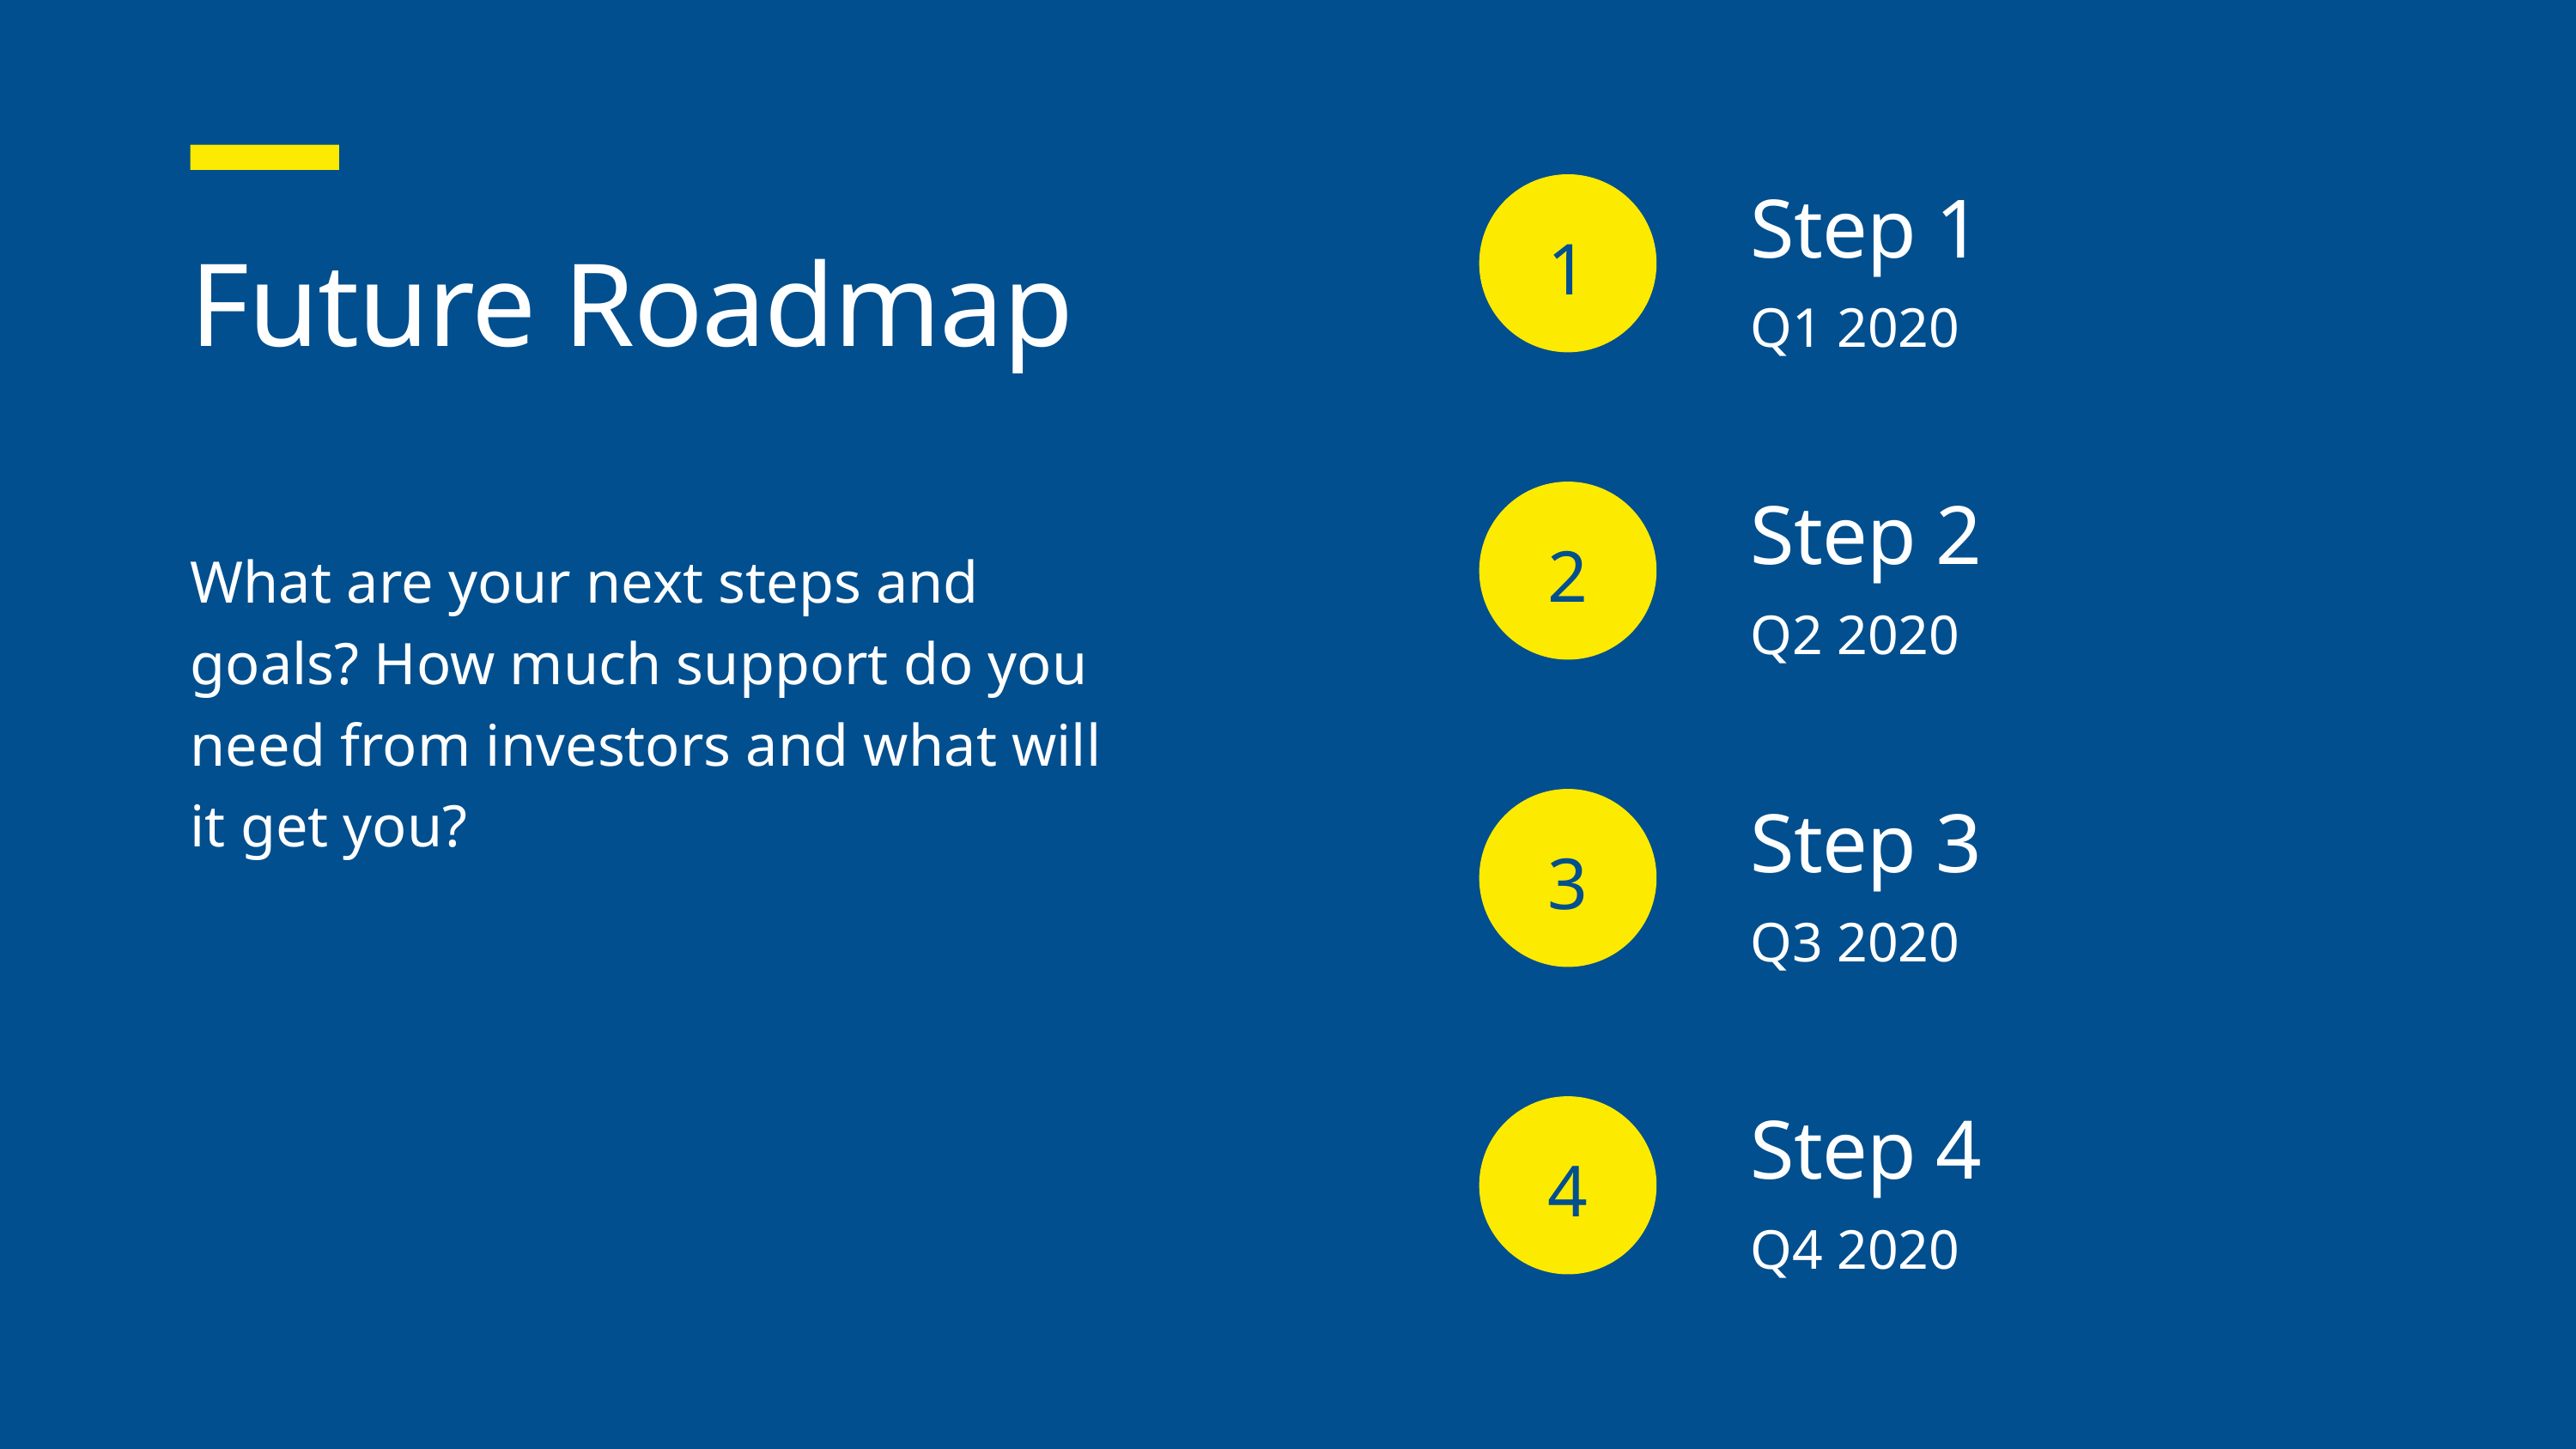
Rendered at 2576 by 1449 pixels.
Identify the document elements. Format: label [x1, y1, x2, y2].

text_box [1750, 1095, 2348, 1275]
text_box [1750, 788, 2348, 967]
text_box [1479, 789, 1657, 967]
text_box [190, 144, 1148, 773]
text_box [1479, 482, 1657, 660]
text_box [1479, 174, 1657, 353]
text_box [1750, 173, 2348, 353]
text_box [1479, 1096, 1657, 1275]
text_box [1750, 481, 2348, 660]
